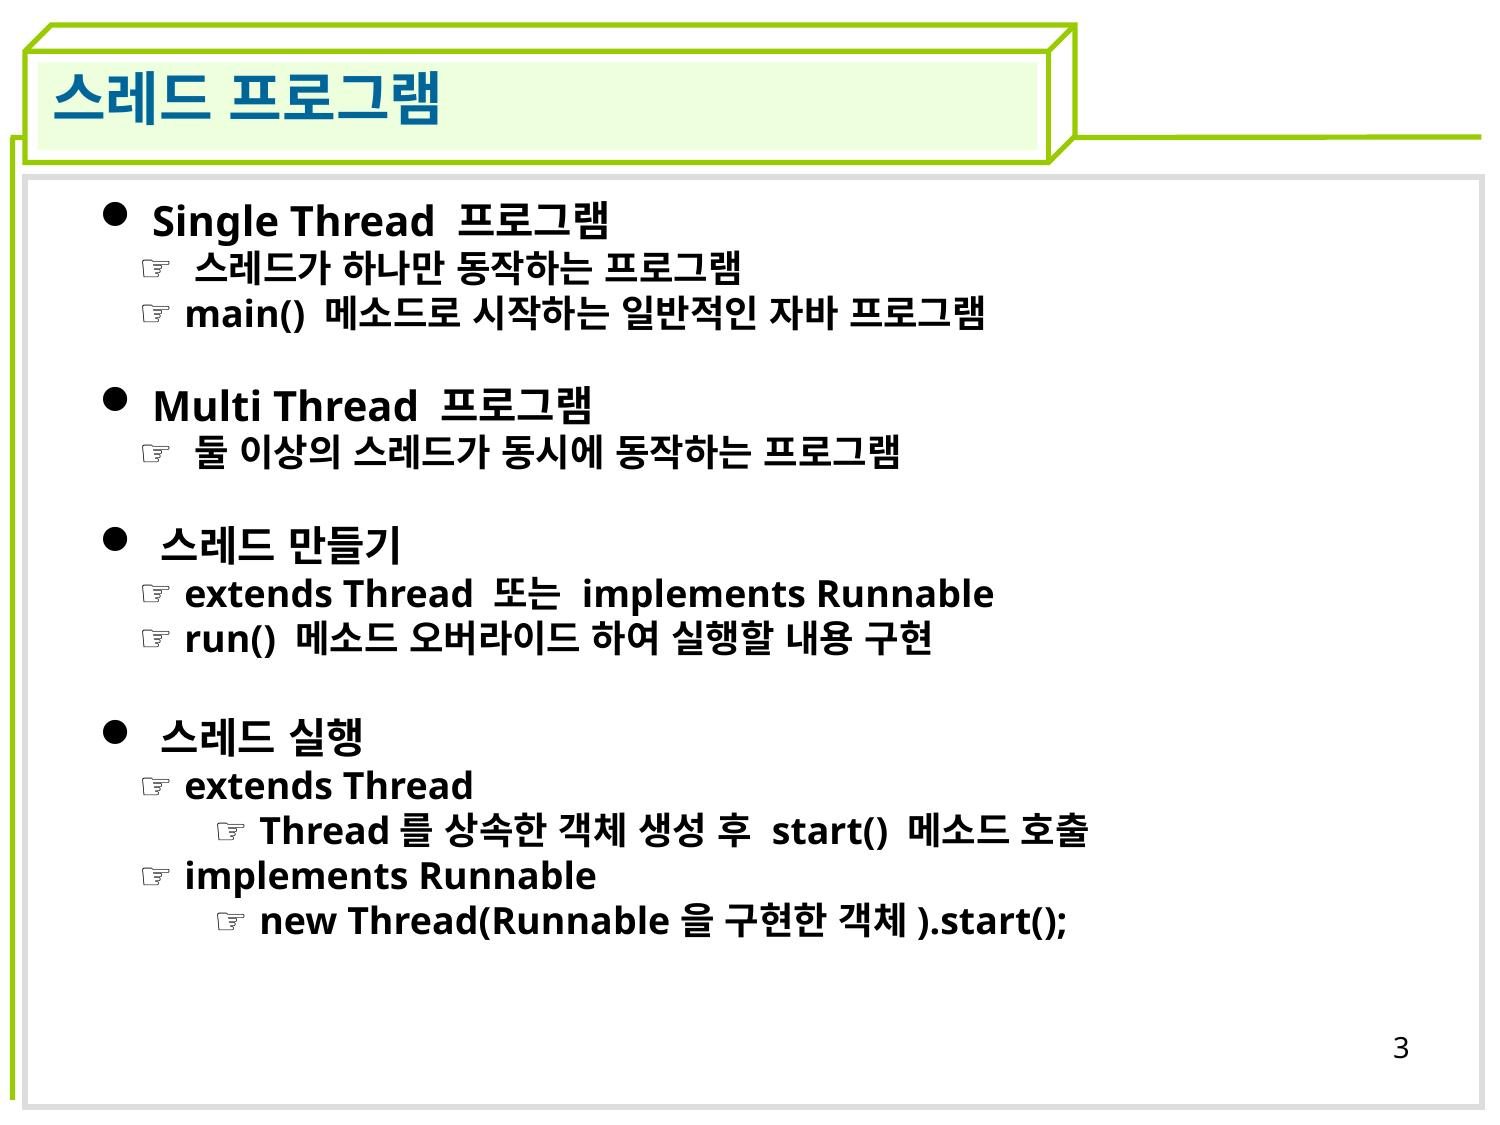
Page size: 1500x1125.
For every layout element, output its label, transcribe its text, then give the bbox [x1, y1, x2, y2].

text_box Single Thread 프로그램 스레드가 하나만 동작하는 프로그램 main() 메소드로 시작하는 일반적인 자바 프로그램 [84, 187, 1413, 343]
text_box 스레드 프로그램 [37, 62, 1000, 144]
text_box Multi Thread 프로그램 둘 이상의 스레드가 동시에 동작하는 프로그램 [84, 371, 1413, 482]
text_box 스레드 만들기 extends Thread 또는 implements Runnable run() 메소드 오버라이드 하여 실행할 내용 구현 [84, 512, 1413, 668]
text_box 스레드 실행 extends Thread Thread를 상속한 객체 생성 후 start() 메소드 호출 implements Runnable new Thread(Runnable을 구현한 객체).start(); [84, 704, 1413, 950]
slide_number 3 [1074, 1021, 1426, 1101]
